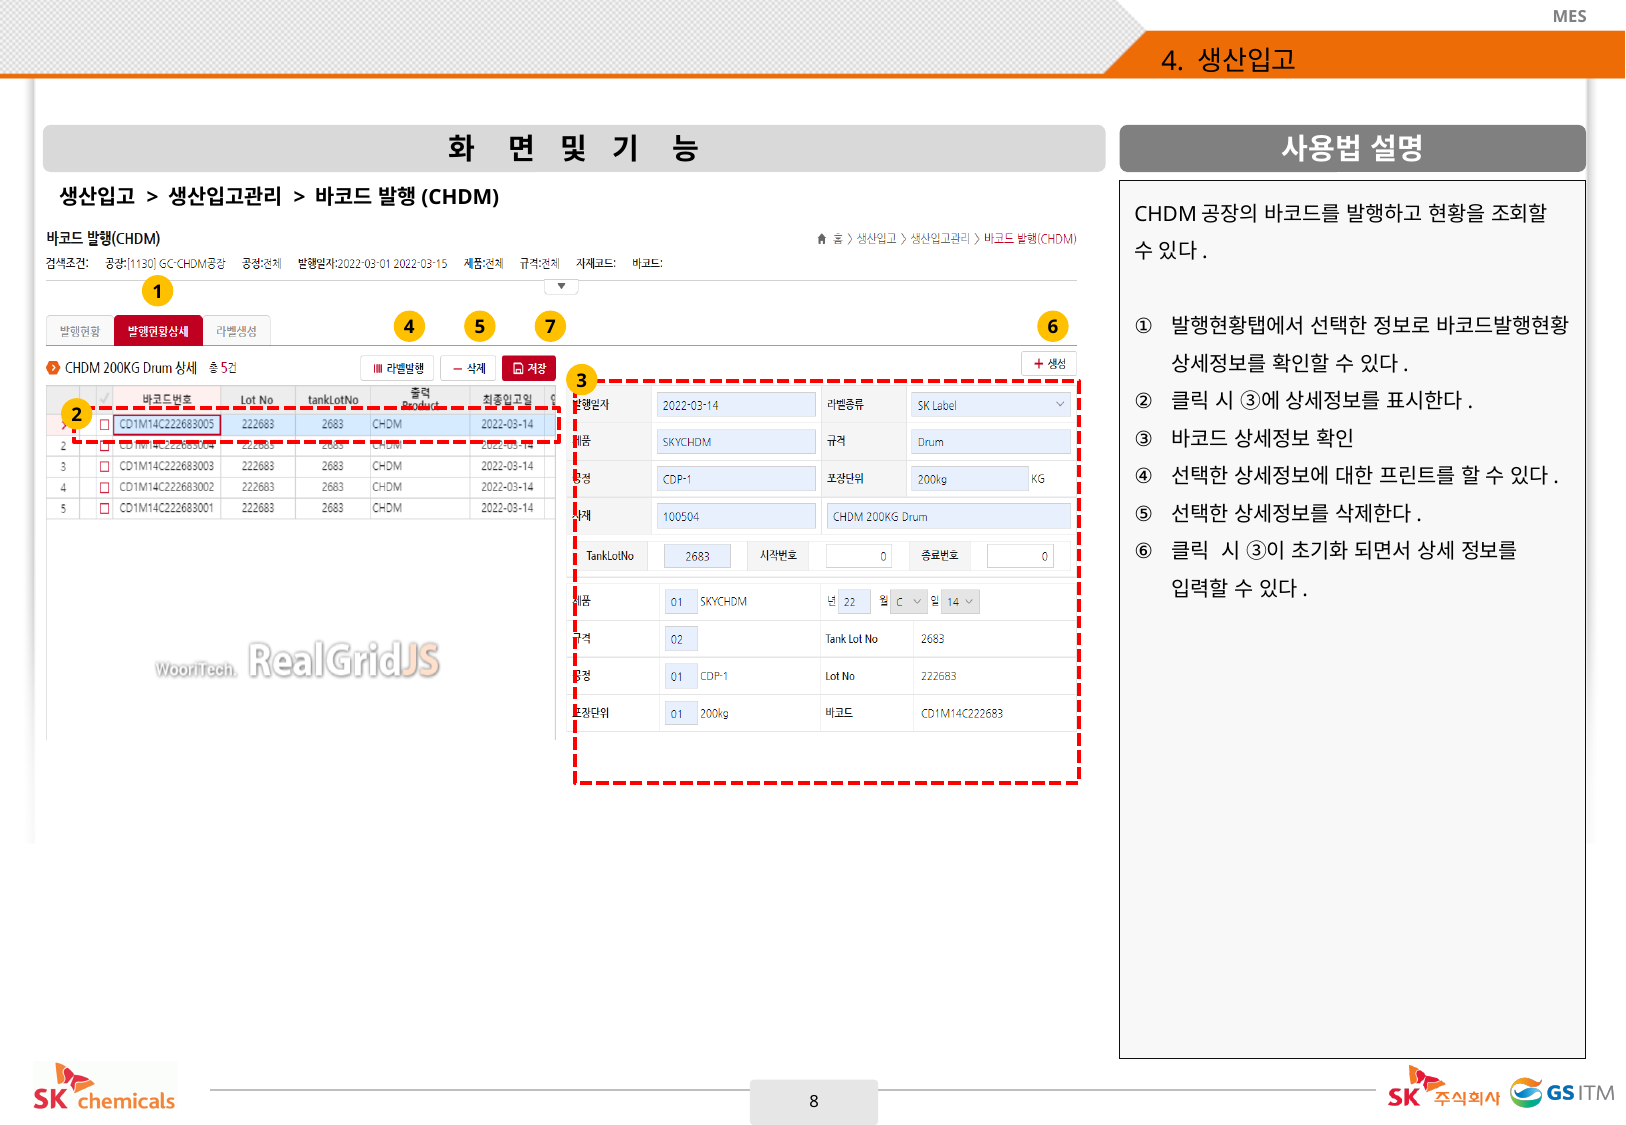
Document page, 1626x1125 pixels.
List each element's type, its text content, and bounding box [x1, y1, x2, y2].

text_box CHDM공장의 바코드를 발행하고 현황을 조회할 수 있다. 발행현황탭에서 선택한 정보로 바코드발행현황 상세정보를 확인할 수 있다. 클릭 시 ③에 상세정보를 표시한다. 바코드 상세정보 확인 선택한 상세정보에 대한 프린트를 할 수 있다. 선택한 상세정보를 삭제한다. 클릭 시 ③이 초기화 되면서 상세 정보를 입력할 수 있다. [1119, 180, 1586, 1059]
title 4. 생산입고 [1146, 28, 1625, 92]
text_box [573, 749, 1081, 785]
text_box 생산입고 > 생산입고관리 > 바코드 발행(CHDM) [45, 176, 515, 217]
picture [0, 0, 1625, 1125]
